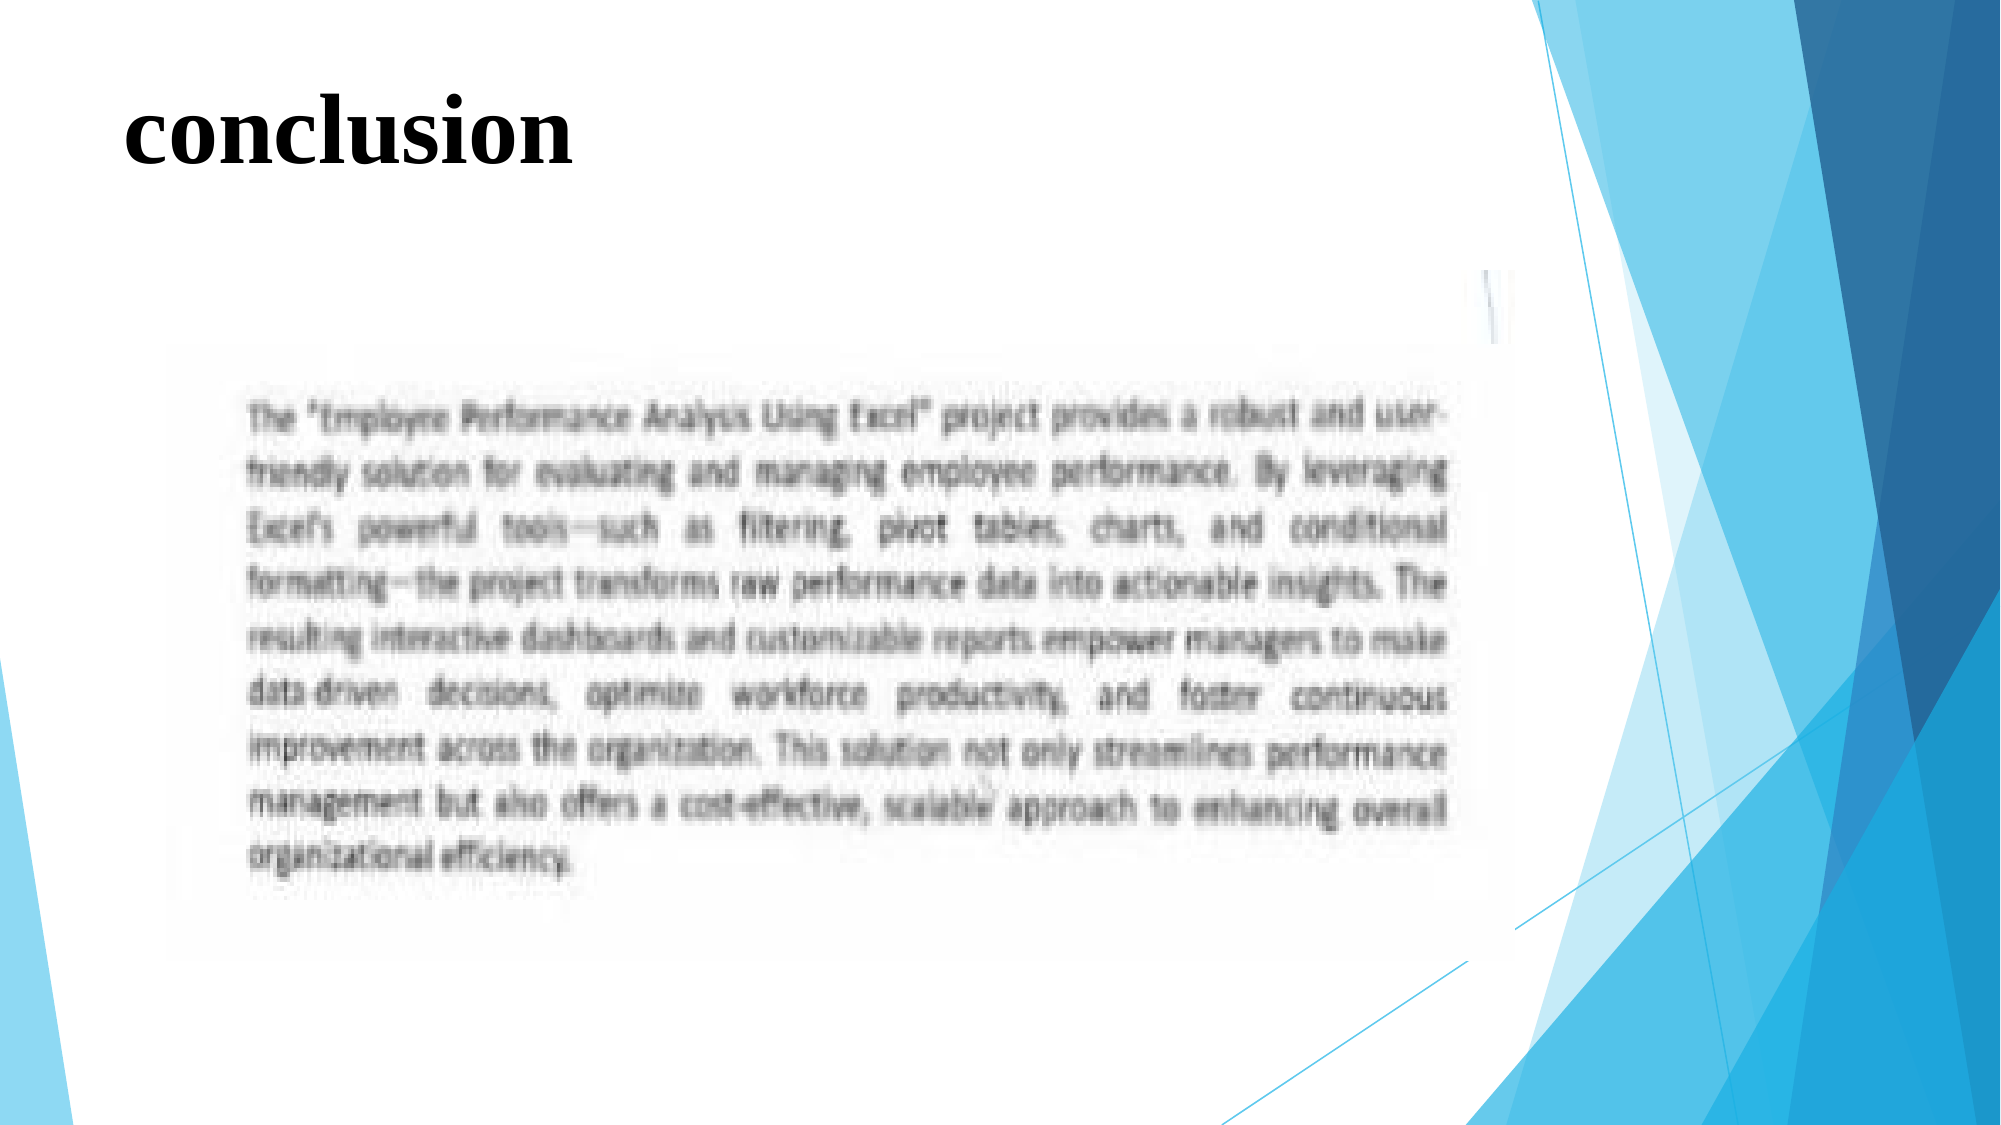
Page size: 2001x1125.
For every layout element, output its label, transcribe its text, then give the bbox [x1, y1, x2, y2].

picture [165, 270, 1516, 962]
title conclusion [123, 63, 1877, 188]
